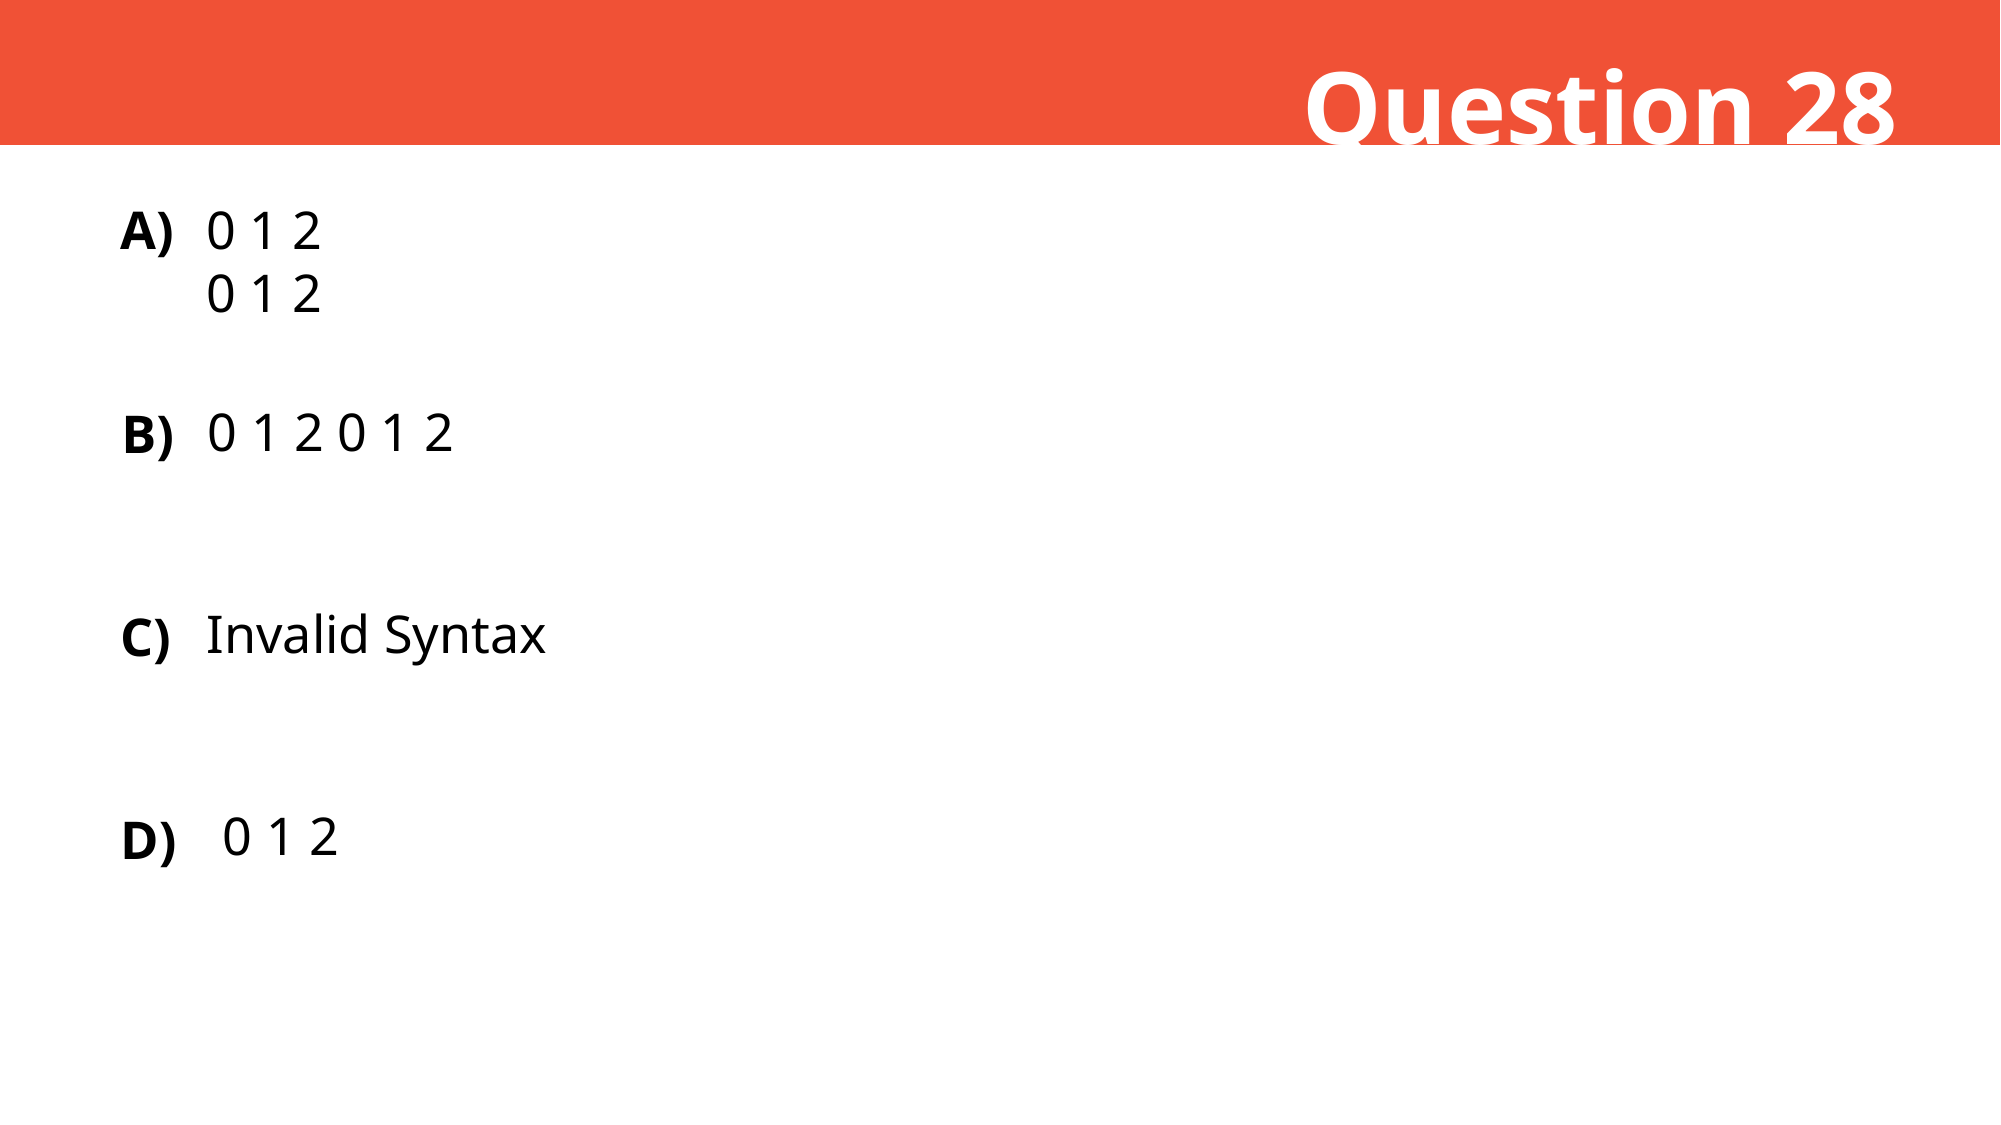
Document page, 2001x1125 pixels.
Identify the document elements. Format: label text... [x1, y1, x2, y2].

text_box [0, 0, 2000, 147]
text_box D) [105, 799, 195, 878]
text_box 0 1 2 [194, 795, 1916, 873]
text_box 0 1 2 0 1 2 [191, 190, 1914, 331]
text_box 0 1 2 0 1 2 [192, 392, 1915, 470]
text_box C) [105, 596, 193, 674]
text_box Question 28 [638, 37, 1914, 173]
text_box B) [106, 393, 195, 471]
text_box Invalid Syntax [191, 593, 1914, 672]
text_box A) [105, 190, 193, 268]
